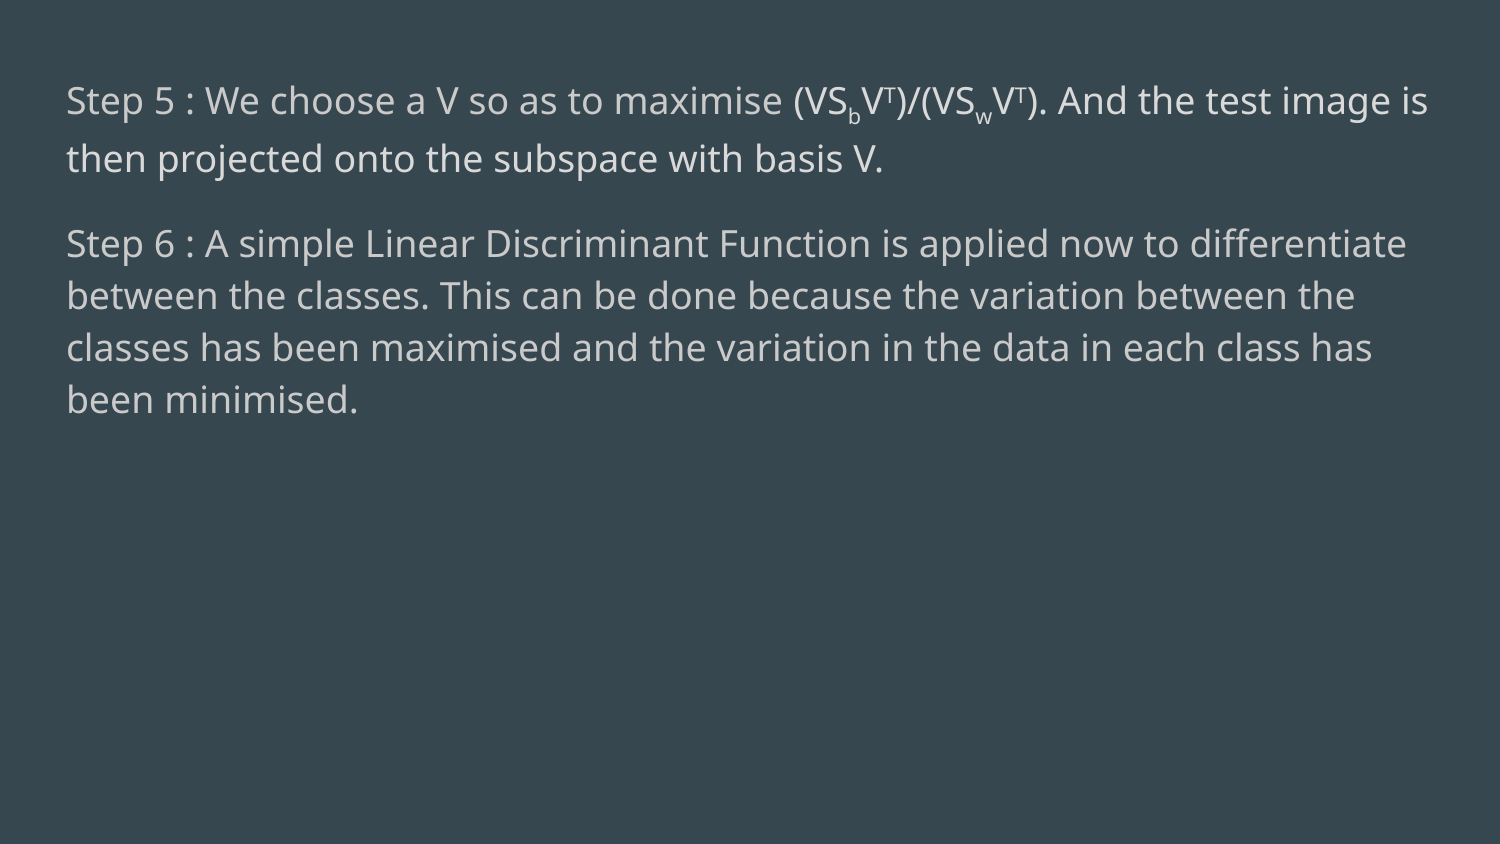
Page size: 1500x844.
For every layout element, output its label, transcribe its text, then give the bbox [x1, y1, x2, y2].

list Step 5 : We choose a V so as to maximise (VSbVT)/(VSwVT). And the test image is then projected onto the subspace with basis V. Step 6 : A simple Linear Discriminant Function is applied now to differentiate between the classes. This can be done because the variation between the classes has been maximised and the variation in the data in each class has been minimised. [51, 54, 1449, 750]
